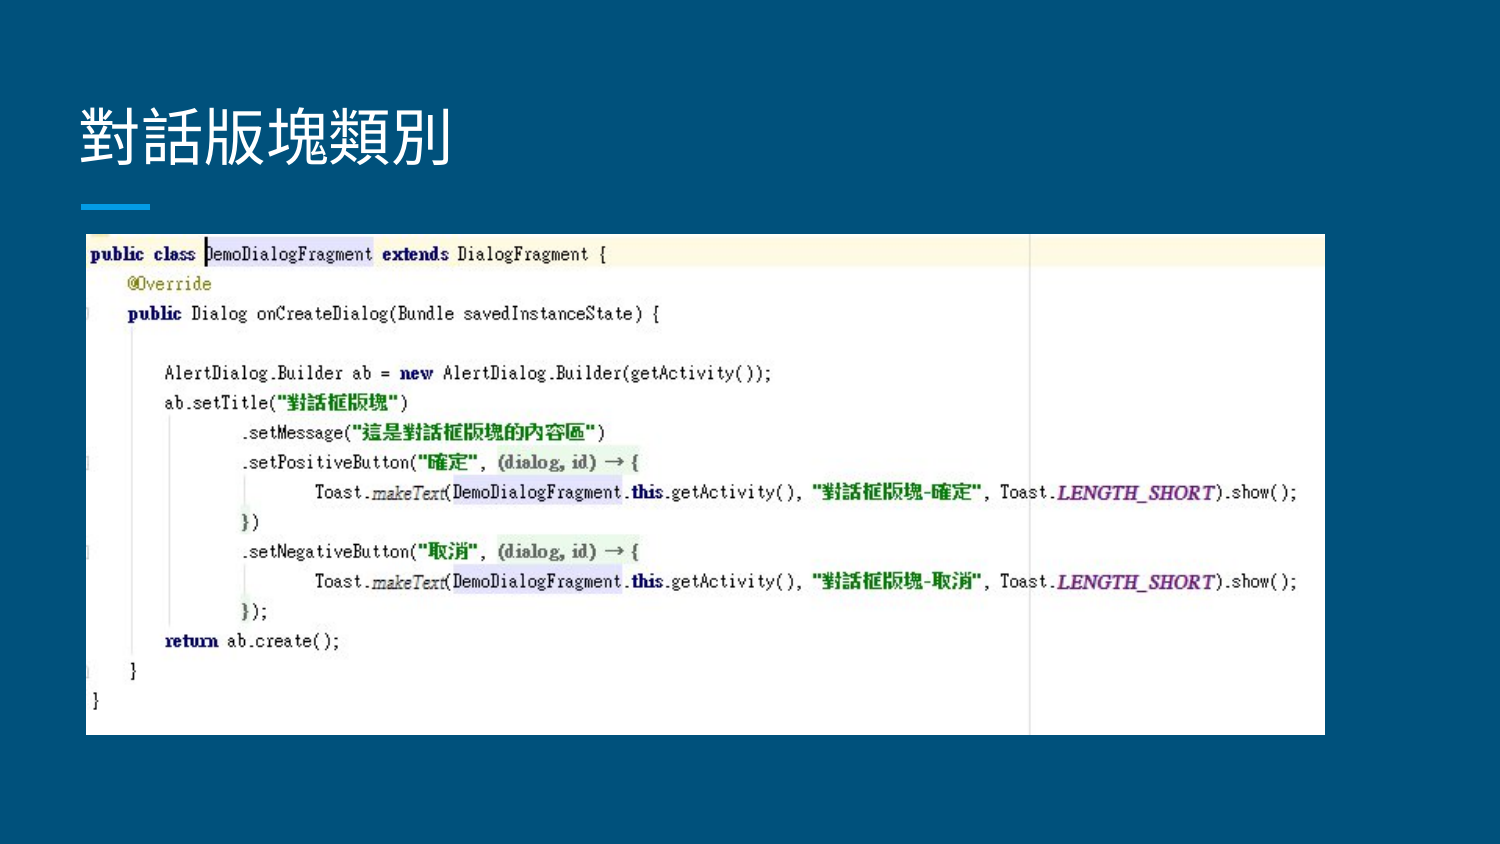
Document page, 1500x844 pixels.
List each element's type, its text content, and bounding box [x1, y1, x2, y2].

title 對話版塊類別 [63, 75, 1437, 188]
picture [87, 235, 1324, 734]
